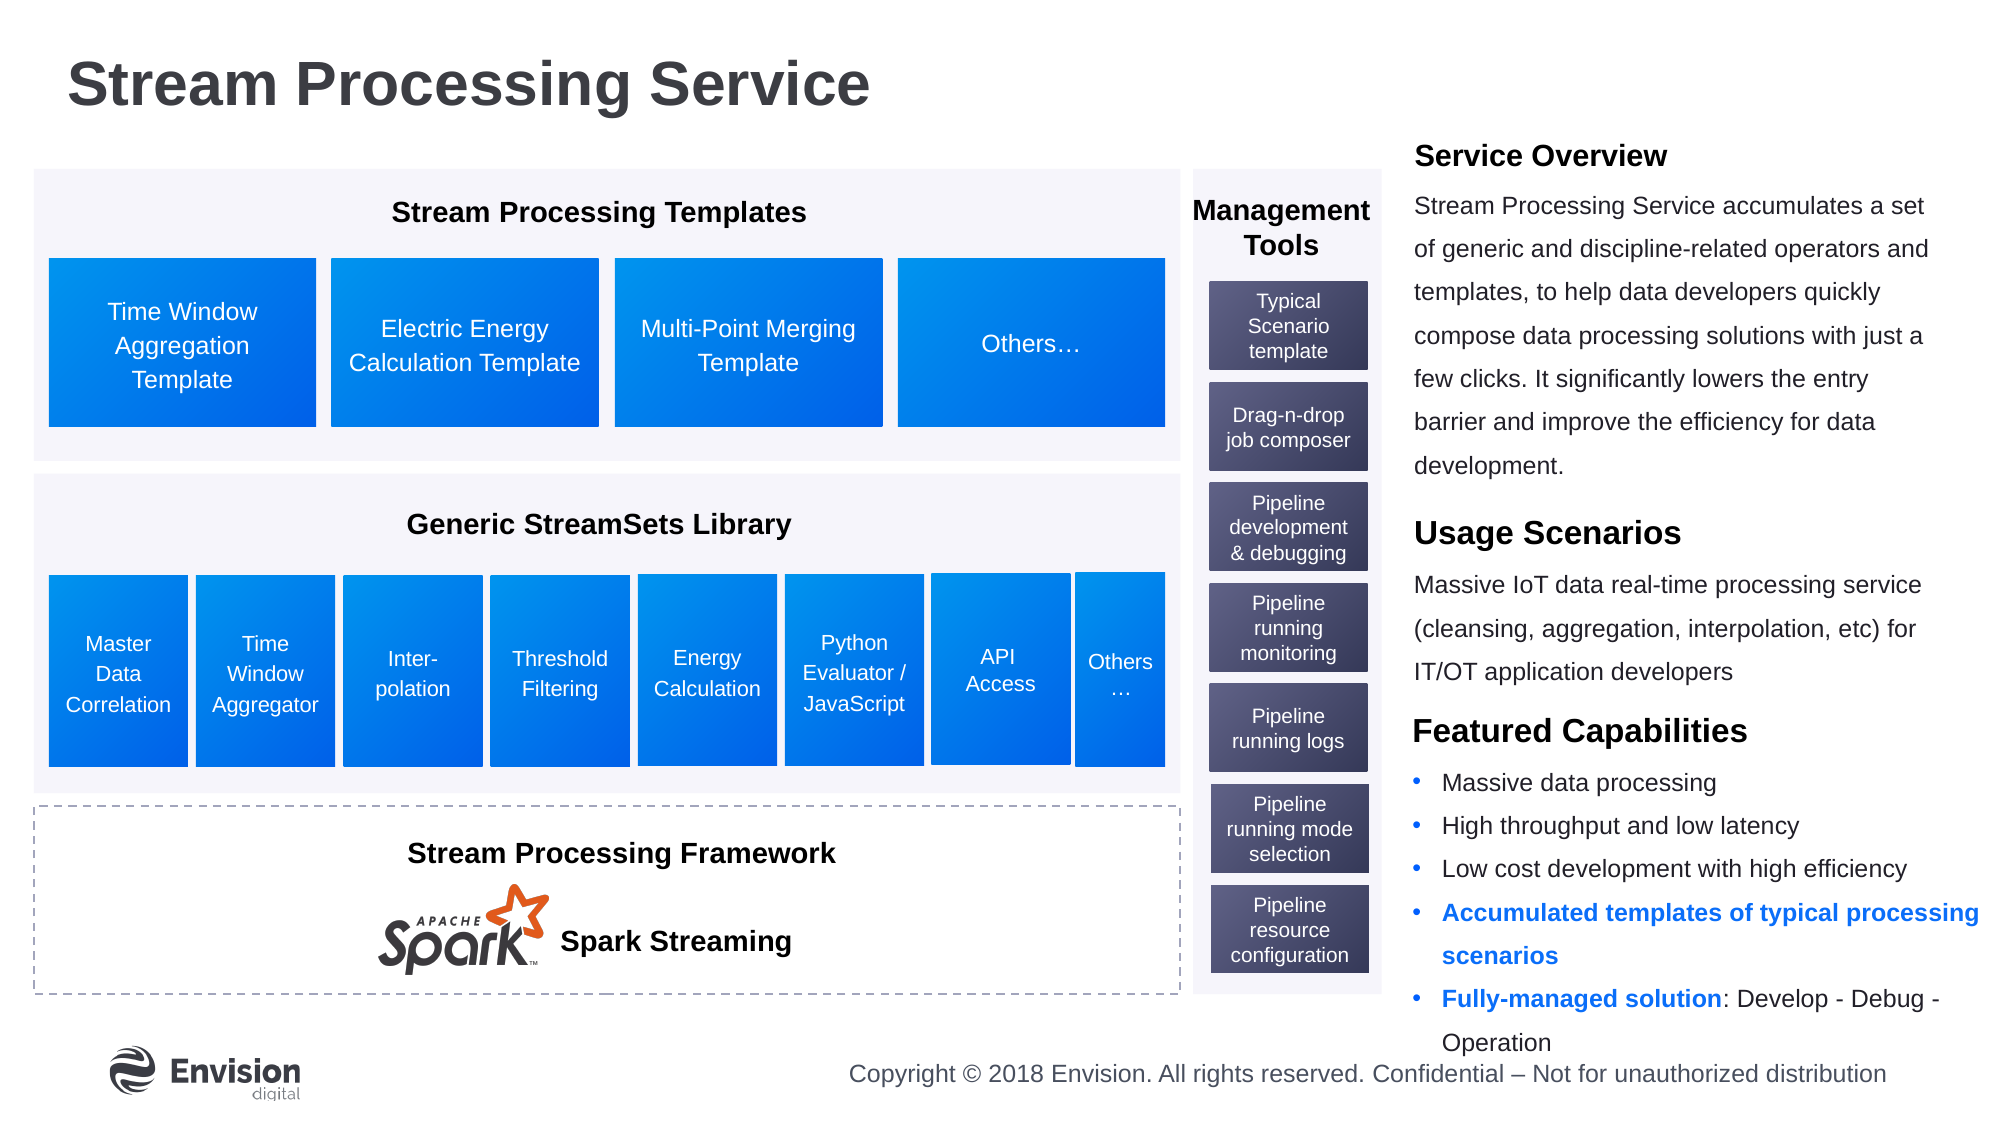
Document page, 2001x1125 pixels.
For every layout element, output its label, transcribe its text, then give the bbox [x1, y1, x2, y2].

text_box Stream Processing Service accumulates a set of generic and discipline-related operators and templates, to help data developers quickly compose data processing solutions with just a few clicks. It significantly lowers the entry barrier and improve the efficiency for data development. [1399, 168, 1956, 487]
text_box Featured Capabilities [1397, 706, 1819, 745]
text_box Massive data processing High throughput and low latency Low cost development with high efficiency Accumulated templates of typical processing scenarios Fully-managed solution: Develop - Debug - Operation [1397, 745, 2000, 1064]
text_box Service Overview [1399, 135, 1896, 181]
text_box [33, 168, 1382, 995]
text_box Massive IoT data real-time processing service (cleansing, aggregation, interpolation, etc) for IT/OT application developers [1399, 548, 1981, 693]
text_box Usage Scenarios [1399, 508, 1795, 548]
text_box Stream Processing Service [52, 35, 1932, 135]
